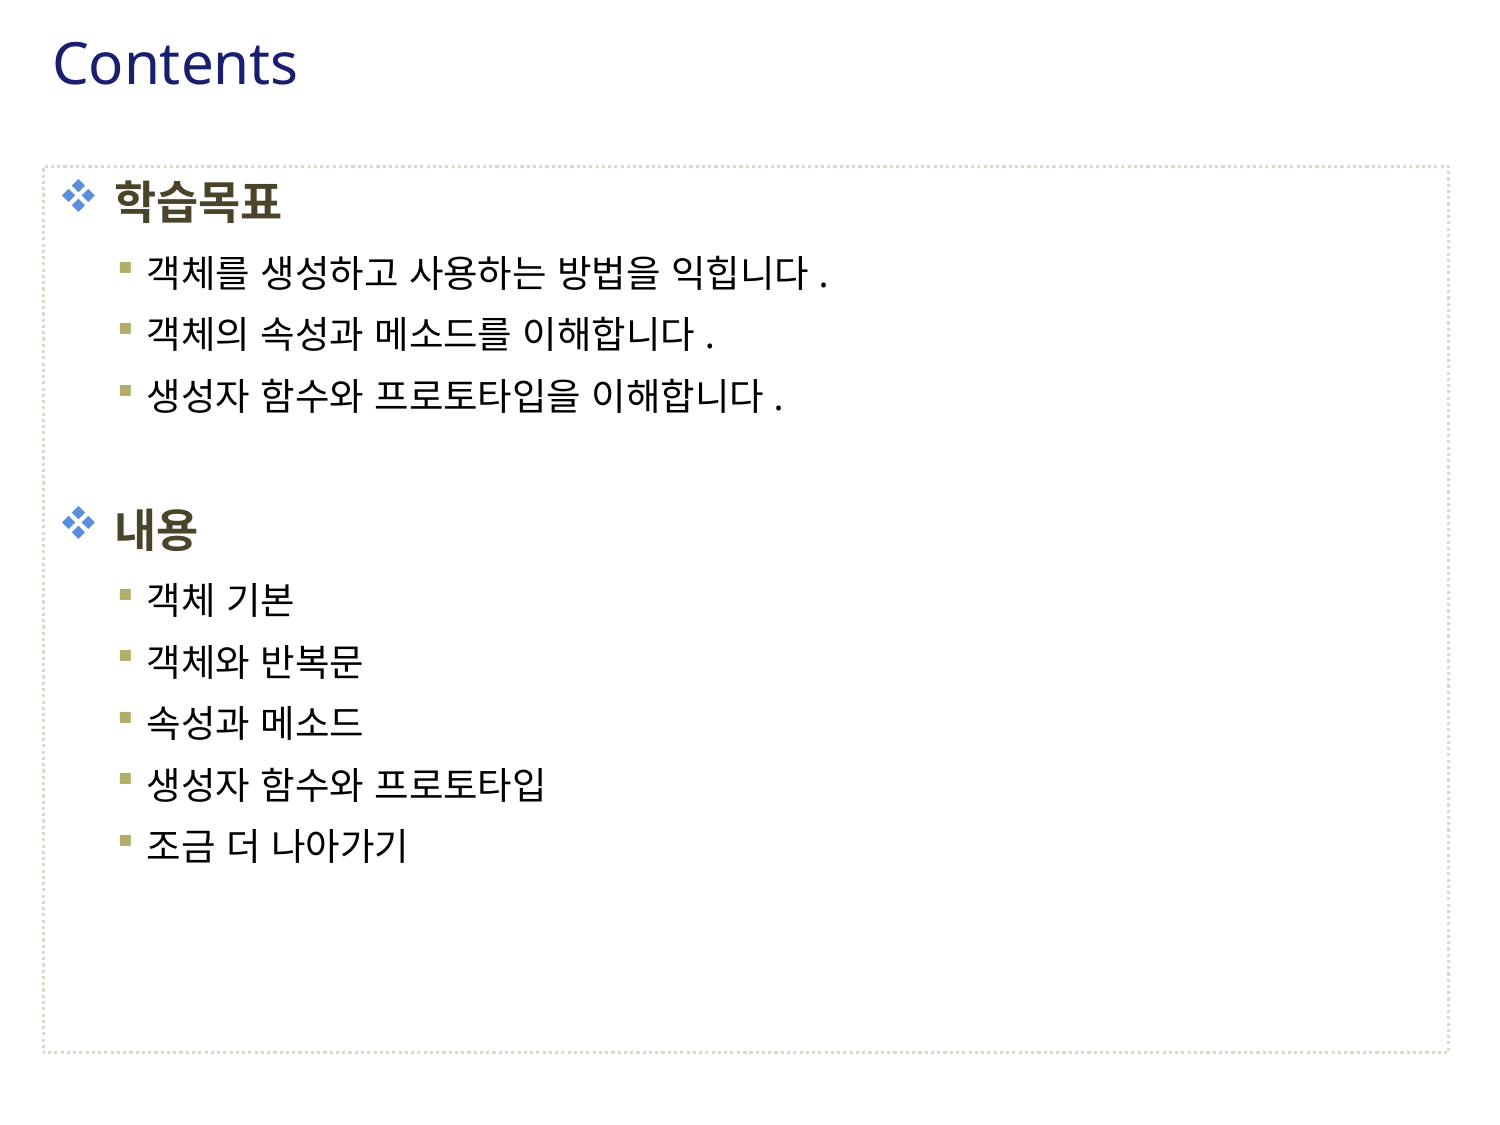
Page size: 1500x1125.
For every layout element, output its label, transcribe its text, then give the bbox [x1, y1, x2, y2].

list 학습목표 객체를 생성하고 사용하는 방법을 익힙니다. 객체의 속성과 메소드를 이해합니다. 생성자 함수와 프로토타입을 이해합니다. 내용 객체 기본 객체와 반복문 속성과 메소드 생성자 함수와 프로토타입 조금 더 나아가기 [42, 165, 1450, 1054]
